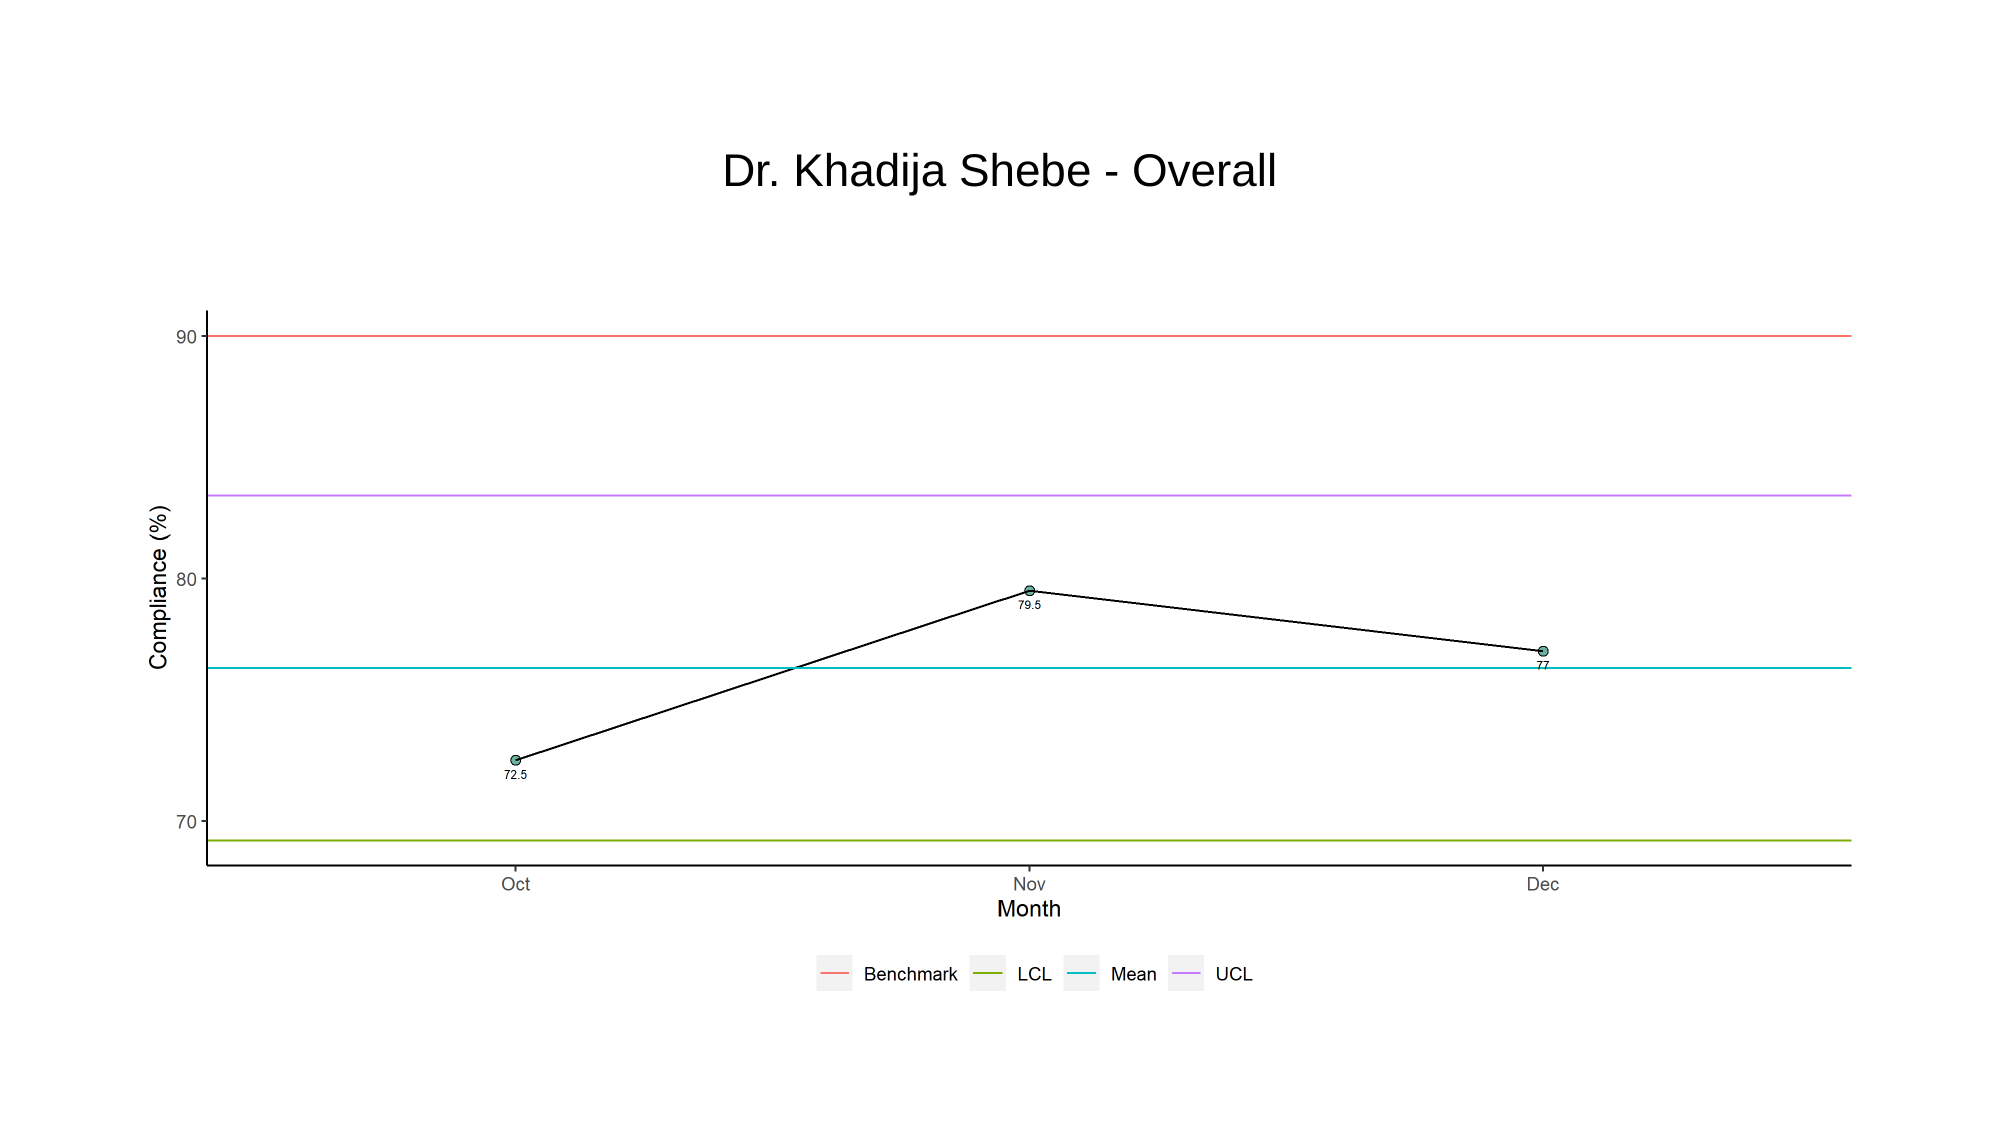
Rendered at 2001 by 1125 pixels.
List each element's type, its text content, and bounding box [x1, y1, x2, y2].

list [137, 299, 1863, 1014]
title Dr. Khadija Shebe - Overall [137, 59, 1863, 278]
